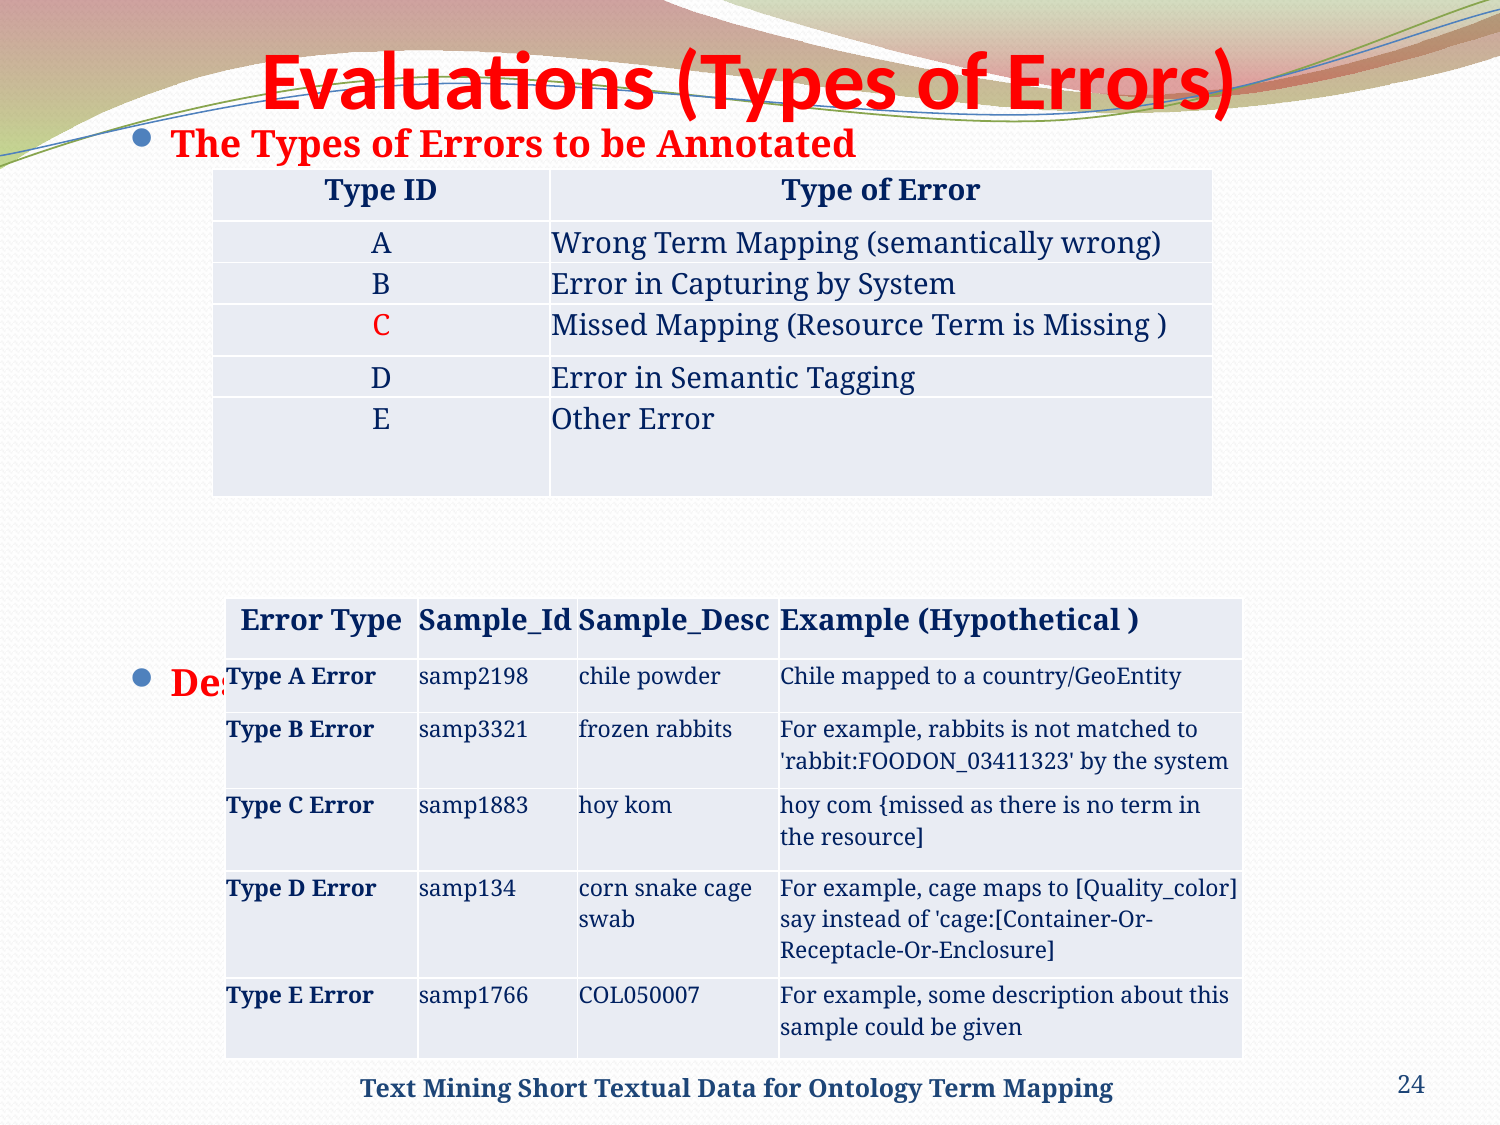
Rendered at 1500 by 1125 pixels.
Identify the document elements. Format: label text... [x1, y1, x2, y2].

table_header Type ID [213, 170, 549, 220]
table_header Sample_Id [419, 599, 577, 658]
table_cell chile powder [578, 660, 778, 712]
title Evaluations (Types of Errors) [75, 39, 1425, 127]
table_cell samp1766 [419, 979, 577, 1058]
table_cell frozen rabbits [578, 713, 778, 788]
table_cell hoy kom [578, 789, 778, 870]
table_cell samp134 [419, 872, 577, 977]
table_cell Type E Error [226, 979, 417, 1058]
footer Text Mining Short Textual Data for Ontology Term Mapping [75, 1042, 1400, 1103]
table_cell C [213, 305, 549, 355]
table_cell COL050007 [578, 979, 778, 1058]
table_cell Type B Error [226, 713, 417, 788]
table_cell Chile mapped to a country/GeoEntity [780, 660, 1242, 712]
table_cell E [213, 398, 549, 496]
table_cell Missed Mapping (Resource Term is Missing ) [551, 305, 1212, 355]
table_header Error Type [226, 599, 417, 658]
table_cell Error in Capturing by System [551, 263, 1212, 303]
table_cell Wrong Term Mapping (semantically wrong) [551, 222, 1212, 262]
table_cell Type C Error [226, 789, 417, 870]
table_cell D [213, 357, 549, 396]
table_cell For example, rabbits is not matched to 'rabbit:FOODON_03411323' by the system [780, 713, 1242, 788]
table_cell Other Error [551, 398, 1212, 496]
slide_number 24 [1400, 1042, 1425, 1103]
table_cell Type D Error [226, 872, 417, 977]
table_cell samp2198 [419, 660, 577, 712]
table_cell For example, cage maps to [Quality_color] say instead of 'cage:[Container-Or-Receptacle-Or-Enclosure] [780, 872, 1242, 977]
table_cell For example, some description about this sample could be given [780, 979, 1242, 1058]
table_header Type of Error [551, 170, 1212, 220]
table_header Sample_Desc [578, 599, 778, 658]
list The Types of Errors to be Annotated Description of the Types of Errors to be Annotated [50, 112, 1401, 1043]
table_header Example (Hypothetical ) [780, 599, 1242, 658]
table_cell Error in Semantic Tagging [551, 357, 1212, 396]
table_cell B [213, 263, 549, 303]
table_cell corn snake cage swab [578, 872, 778, 977]
table_cell samp3321 [419, 713, 577, 788]
table_cell samp1883 [419, 789, 577, 870]
table_cell Type A Error [226, 660, 417, 712]
table_cell hoy com {missed as there is no term in the resource] [780, 789, 1242, 870]
table_cell A [213, 222, 549, 262]
